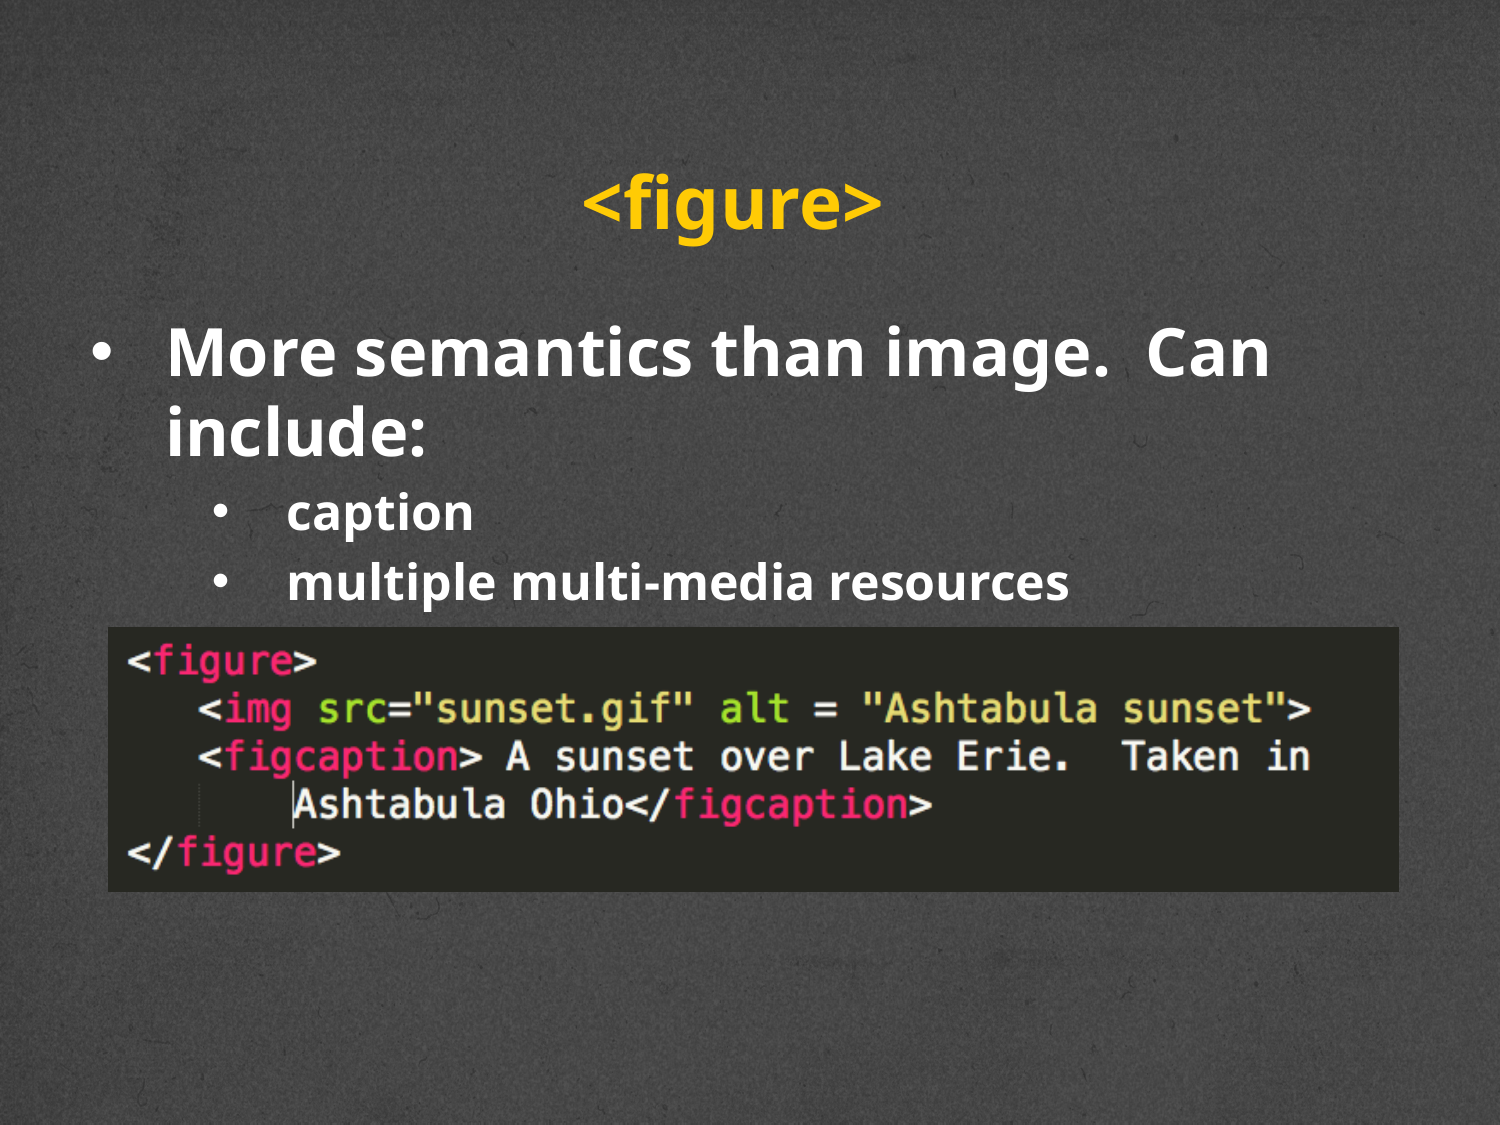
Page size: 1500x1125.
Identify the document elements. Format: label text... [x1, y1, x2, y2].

list More semantics than image. Can include: caption multiple multi-media resources [75, 302, 1425, 1005]
picture [0, 0, 1500, 1125]
title <figure> [41, 149, 1425, 303]
